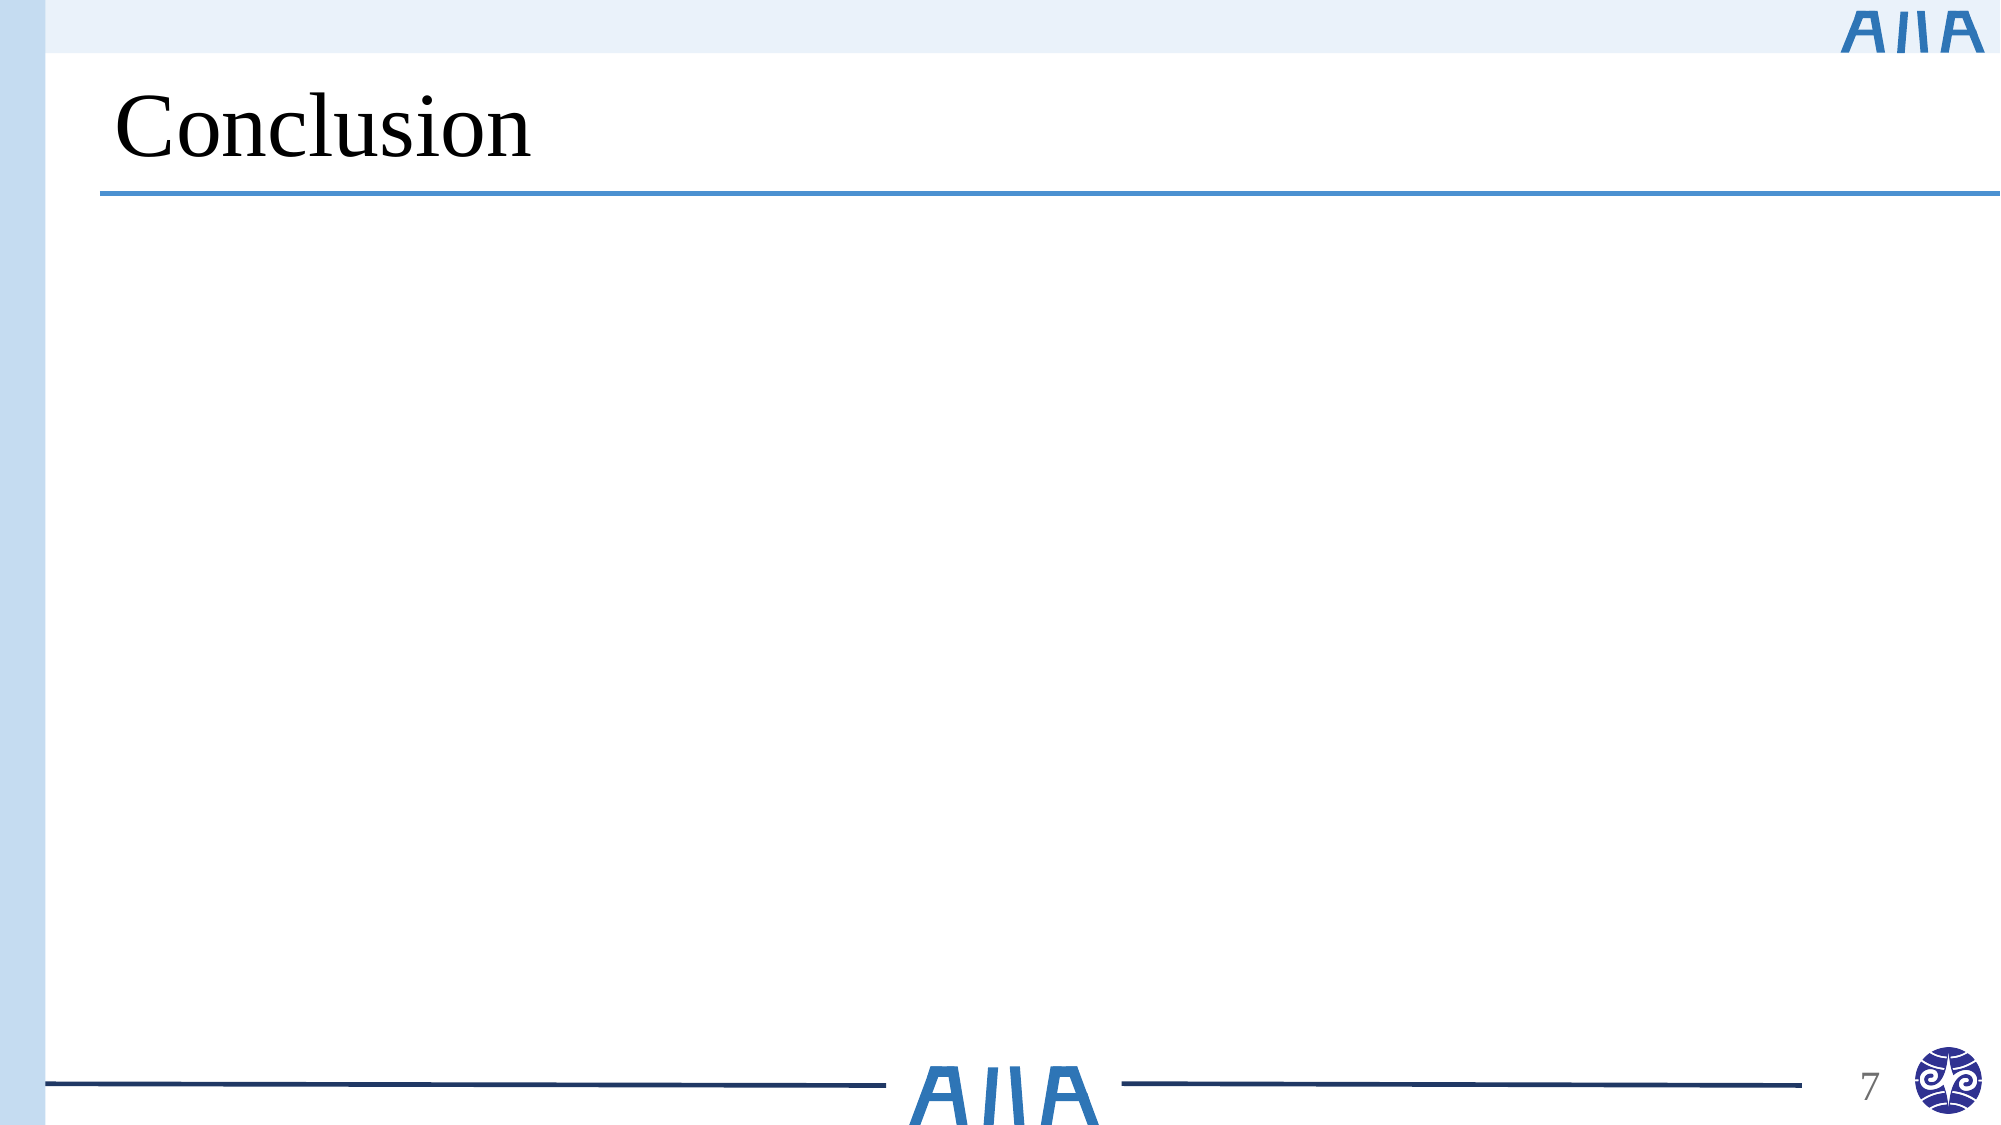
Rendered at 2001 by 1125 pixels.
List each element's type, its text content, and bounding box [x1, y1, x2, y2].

title Conclusion [99, 59, 1863, 194]
picture [1915, 1047, 1982, 1114]
